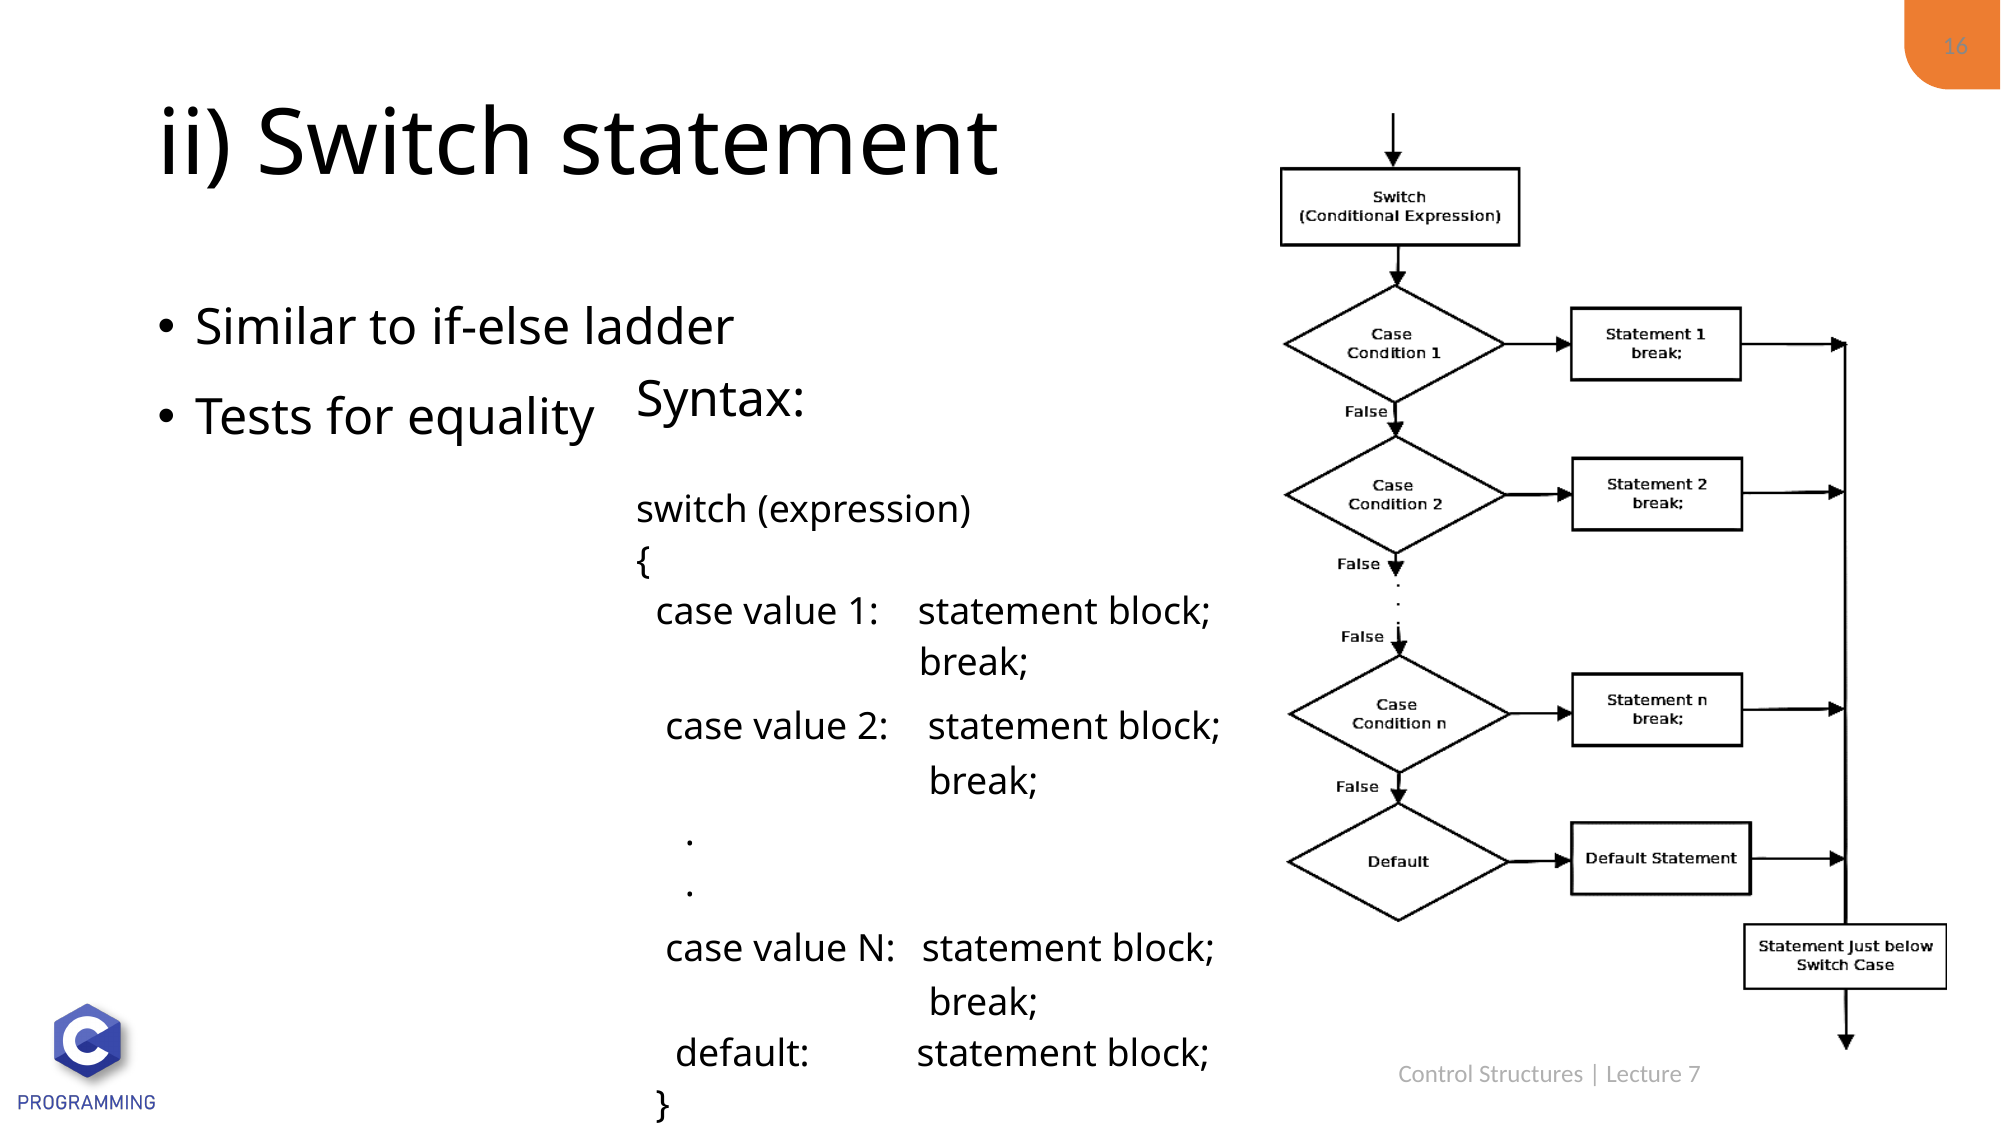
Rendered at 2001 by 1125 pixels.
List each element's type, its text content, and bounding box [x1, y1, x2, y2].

picture [0, 993, 168, 1125]
slide_number 16 [1887, 14, 1984, 75]
list Similar to if-else ladder Tests for equality [137, 254, 1280, 1014]
picture [1280, 112, 1947, 1051]
title ii) Switch statement [137, 59, 1863, 231]
table_header Syntax: switch (expression) { case value 1: statement block; break; case value 2: statement block; break; . . case value N: statement block; break; default: statement block; } [602, 363, 1259, 1125]
footer Control Structures | Lecture 7 [1259, 1042, 1888, 1103]
